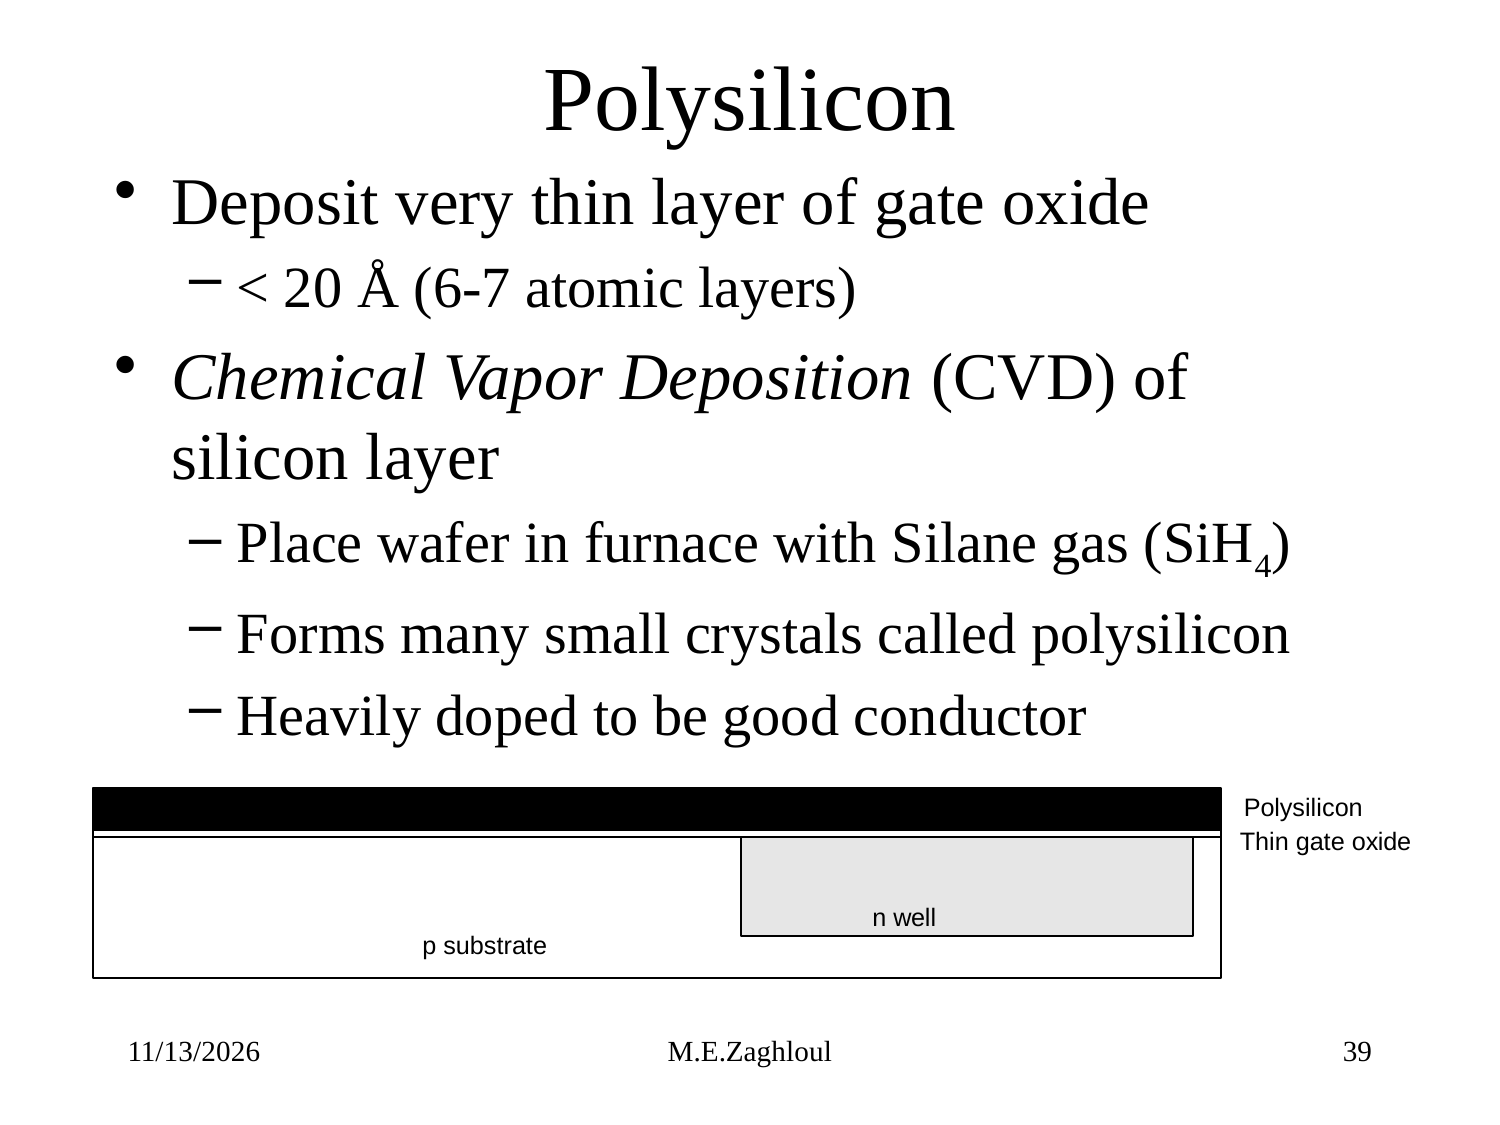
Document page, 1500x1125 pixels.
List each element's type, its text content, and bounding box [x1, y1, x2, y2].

slide_number 39 [1074, 1024, 1388, 1101]
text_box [87, 781, 1426, 985]
footer M.E.Zaghloul [512, 1024, 988, 1101]
title Polysilicon [112, 0, 1388, 188]
list Deposit very thin layer of gate oxide < 20 Å (6-7 atomic layers) Chemical Vapor Deposition (CVD) of silicon layer Place wafer in furnace with Silane gas (SiH4) Forms many small crystals called polysilicon Heavily doped to be good conductor [99, 149, 1375, 780]
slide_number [112, 1024, 426, 1101]
